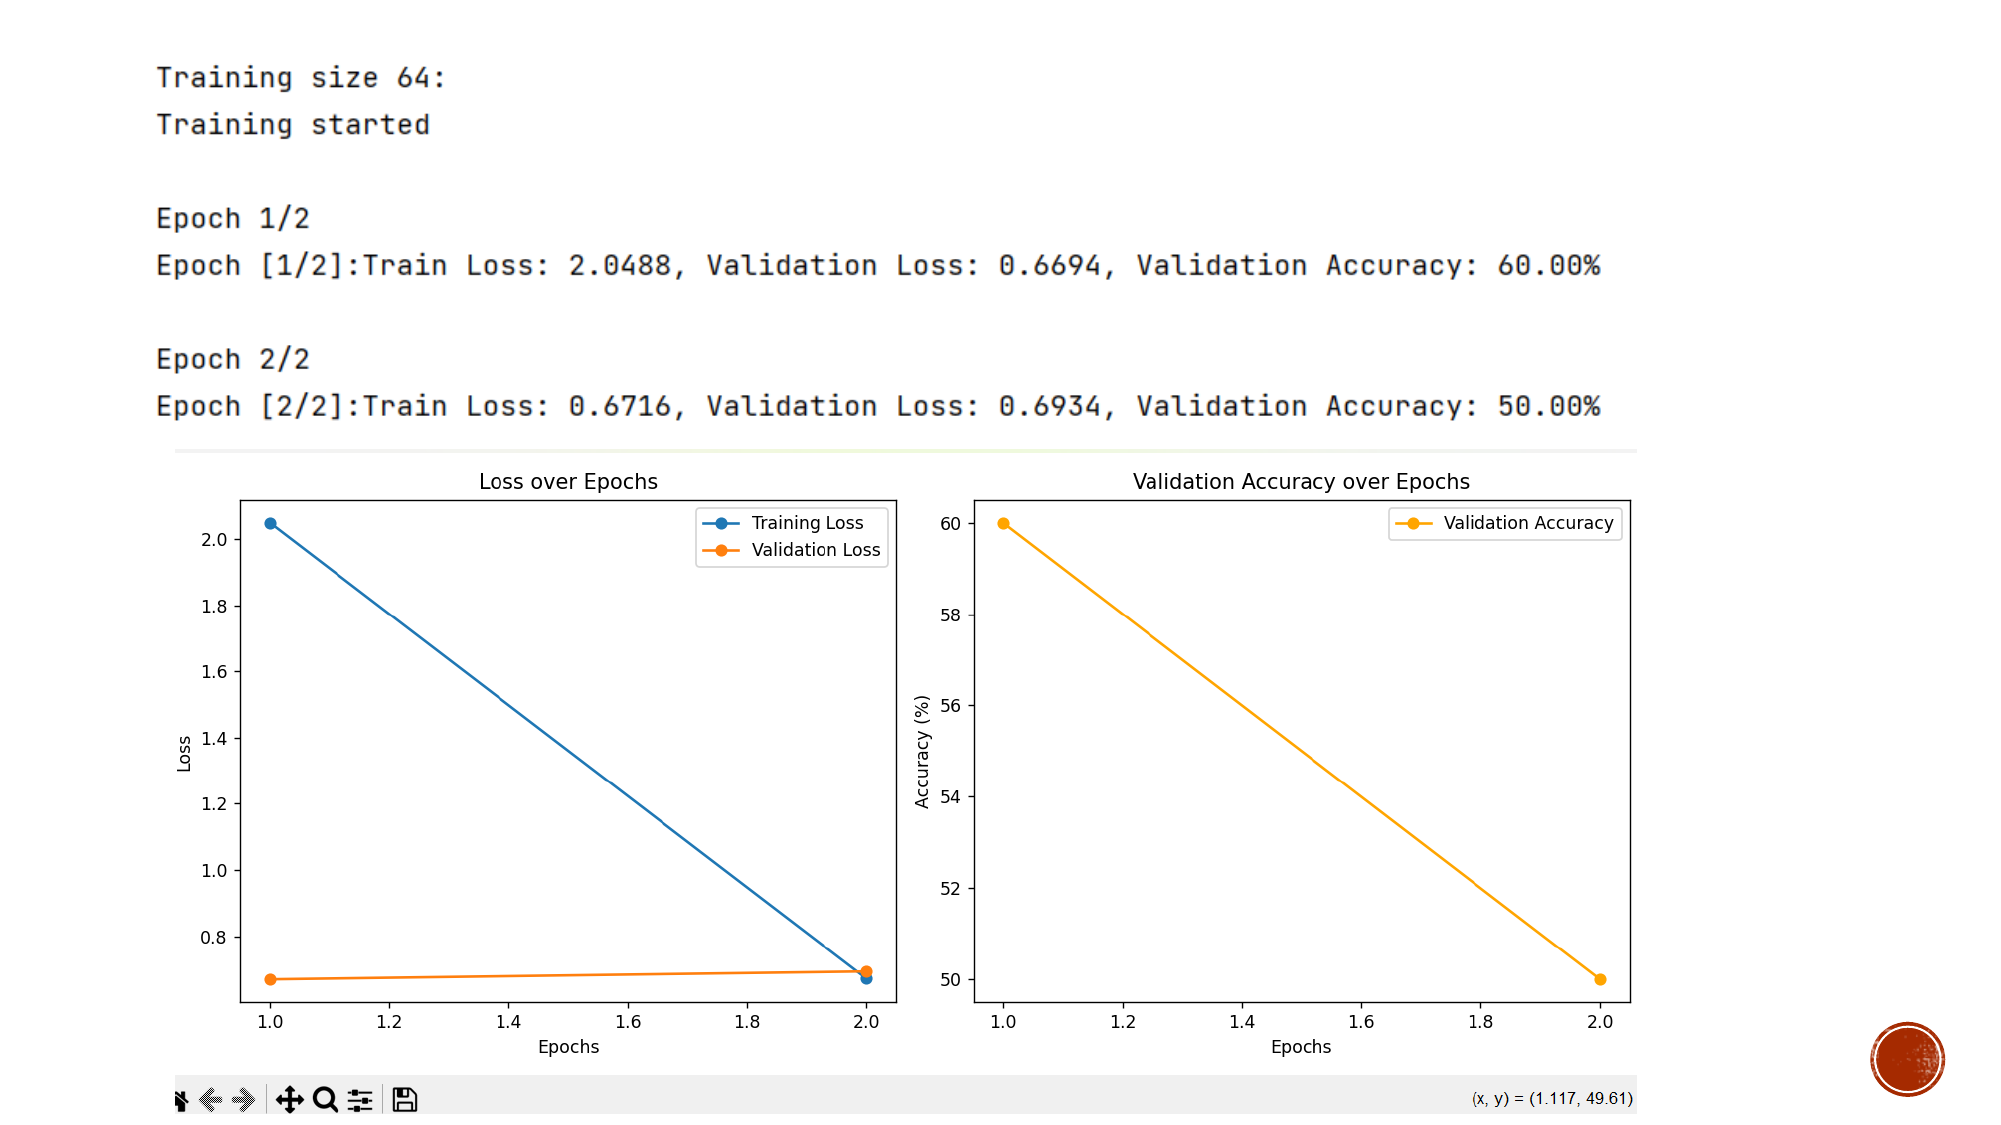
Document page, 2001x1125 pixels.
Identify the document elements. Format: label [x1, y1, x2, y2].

picture [146, 39, 1751, 441]
list [176, 450, 1636, 1113]
